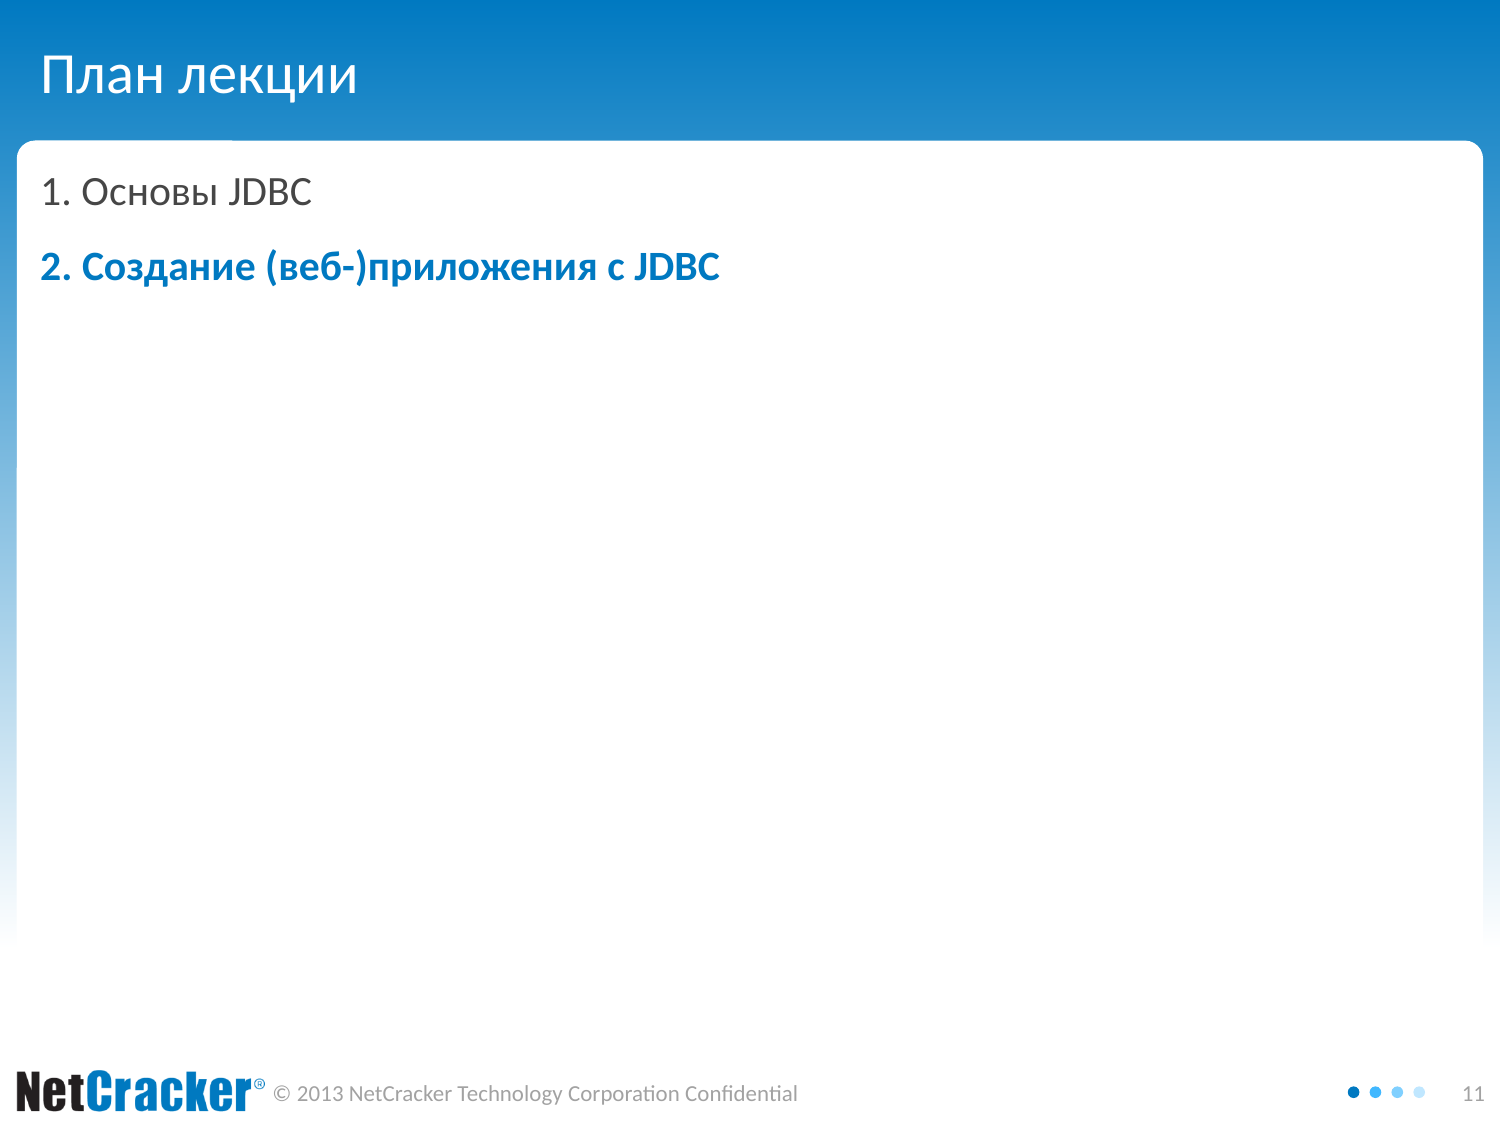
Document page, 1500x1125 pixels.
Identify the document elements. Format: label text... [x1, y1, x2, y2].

title План лекции [16, 0, 1483, 141]
picture [5, 1062, 272, 1122]
list 1. Основы JDBC 2. Создание (веб-)приложения с JDBC [16, 140, 1482, 1043]
